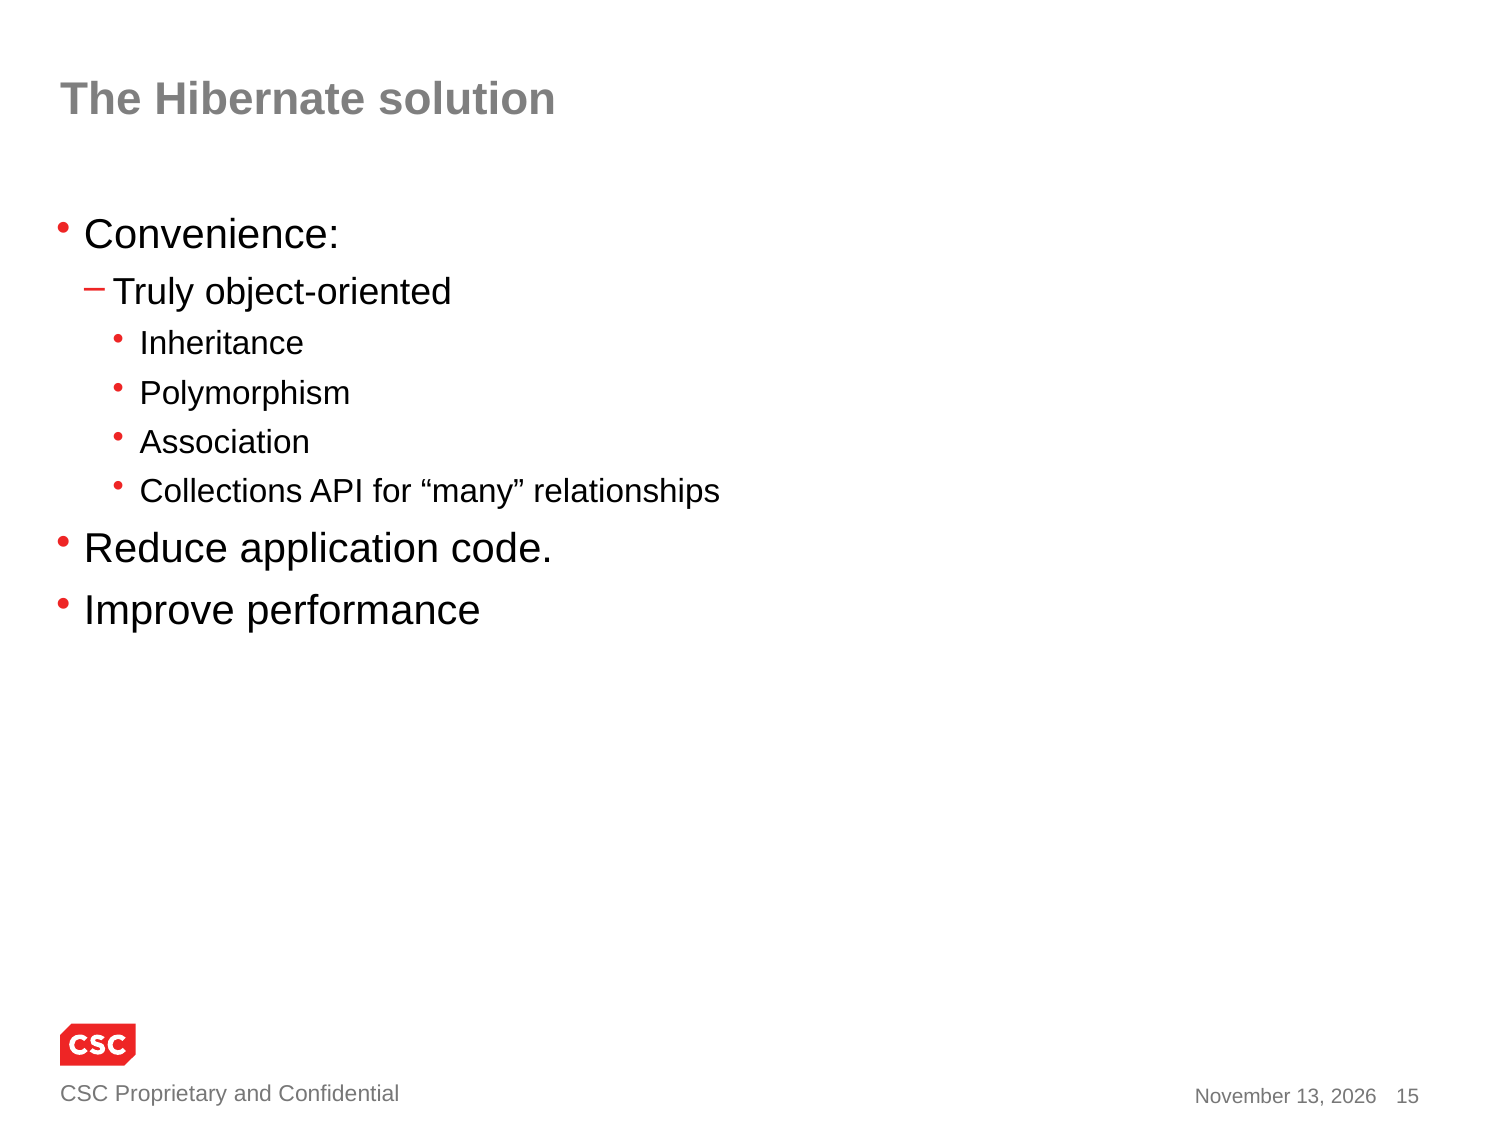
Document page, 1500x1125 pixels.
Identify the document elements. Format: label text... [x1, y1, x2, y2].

list Convenience: Truly object-oriented Inheritance Polymorphism Association Collections API for “many” relationships Reduce application code. Improve performance [56, 212, 1444, 783]
title The Hibernate solution [60, 75, 1440, 204]
